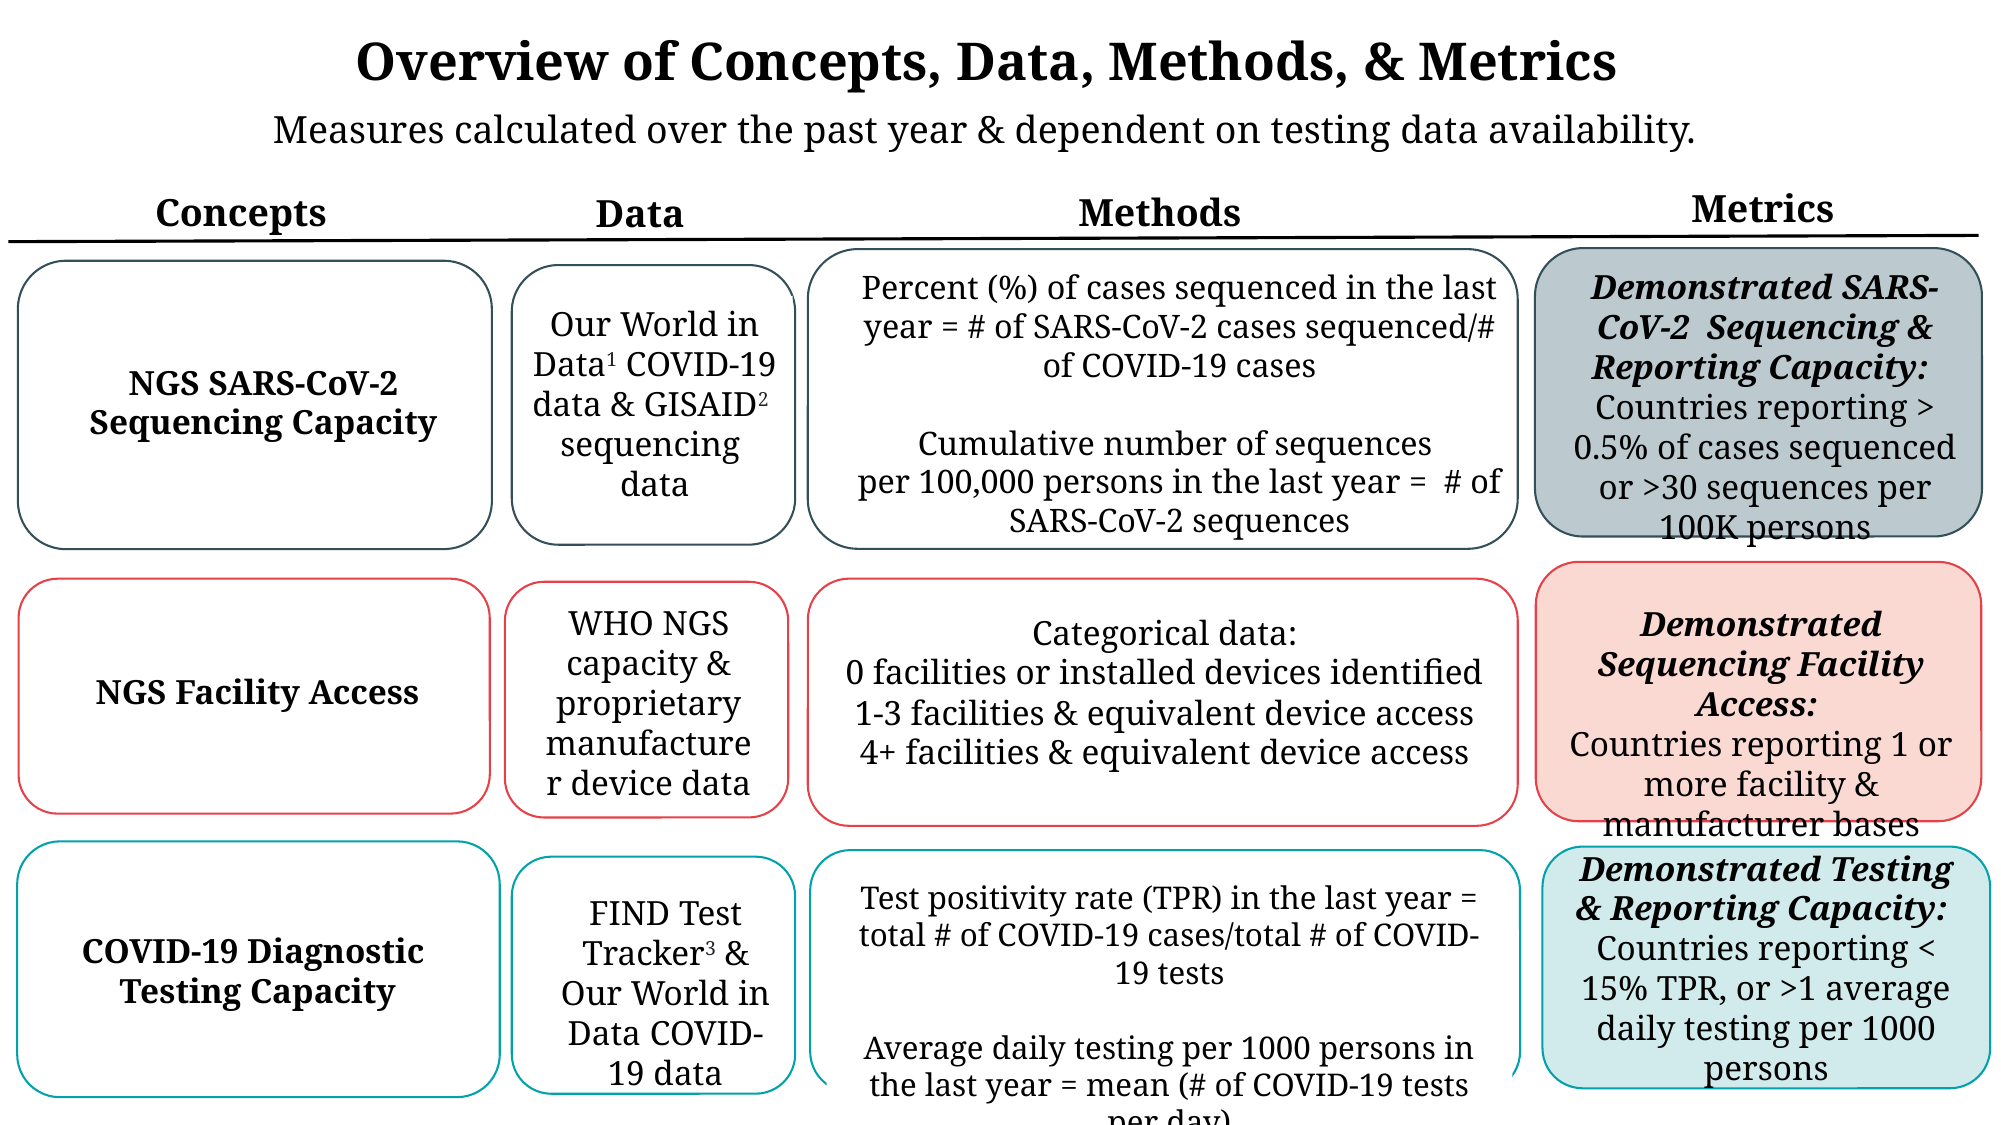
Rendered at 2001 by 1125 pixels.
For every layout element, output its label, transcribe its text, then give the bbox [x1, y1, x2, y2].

text_box [806, 248, 1501, 543]
text_box NGS Facility Access [31, 663, 484, 719]
text_box [809, 577, 1516, 604]
text_box Demonstrated SARS-CoV-2 Sequencing & Reporting Capacity: Countries reporting > 0.5% of cases sequenced or >30 sequences per 100K persons [1542, 258, 1989, 554]
text_box Demonstrated Testing & Reporting Capacity: Countries reporting < 15% TPR, or >1 average daily testing per 1000 persons [1541, 850, 1992, 1090]
text_box [1533, 269, 1542, 516]
text_box [510, 264, 797, 546]
text_box [510, 1018, 543, 1094]
text_box [824, 819, 1501, 827]
text_box Test positivity rate (TPR) in the last year = total # of COVID-19 cases/total # of COVID-19 tests Average daily testing per 1000 persons in the last year = mean (# of COVID-19 tests per day) [826, 870, 1513, 1125]
text_box COVID-19 Diagnostic Testing Capacity [0, 923, 585, 1018]
text_box [1552, 247, 1965, 258]
text_box [17, 577, 491, 815]
text_box WHO NGS capacity & proprietary manufacturer device data [524, 594, 774, 810]
text_box Percent (%) of cases sequenced in the last year = # of SARS-CoV-2 cases sequenced/# of COVID-19 cases Cumulative number of sequences per 100,000 persons in the last year = # of SARS-CoV-2 sequences [832, 260, 1527, 547]
text_box Concepts [126, 182, 356, 235]
text_box [809, 849, 1522, 1085]
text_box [8, 235, 1979, 242]
text_box NGS SARS-CoV-2 Sequencing Capacity [43, 354, 484, 449]
text_box [16, 1018, 501, 1099]
text_box FIND Test Tracker3 & Our World in Data COVID-19 data [543, 884, 789, 1100]
text_box Metrics [1586, 177, 1939, 235]
text_box [503, 580, 790, 819]
text_box Data [487, 182, 793, 235]
text_box [16, 259, 493, 551]
text_box Demonstrated Sequencing Facility Access: Countries reporting 1 or more facility & manufacturer bases [1546, 595, 1976, 850]
text_box [510, 855, 797, 1078]
text_box Measures calculated over the past year & dependent on testing data availability. [79, 98, 1901, 159]
text_box Our World in Data1 COVID-19 data & GISAID2 sequencing data [516, 295, 793, 511]
text_box [1534, 560, 1983, 808]
text_box Overview of Concepts, Data, Methods, & Metrics [76, 20, 1898, 98]
text_box Categorical data: 0 facilities or installed devices identified 1-3 facilities & equivalent device access 4+ facilities & equivalent device access [801, 604, 1529, 819]
text_box [16, 840, 501, 923]
text_box Methods [1045, 182, 1275, 235]
